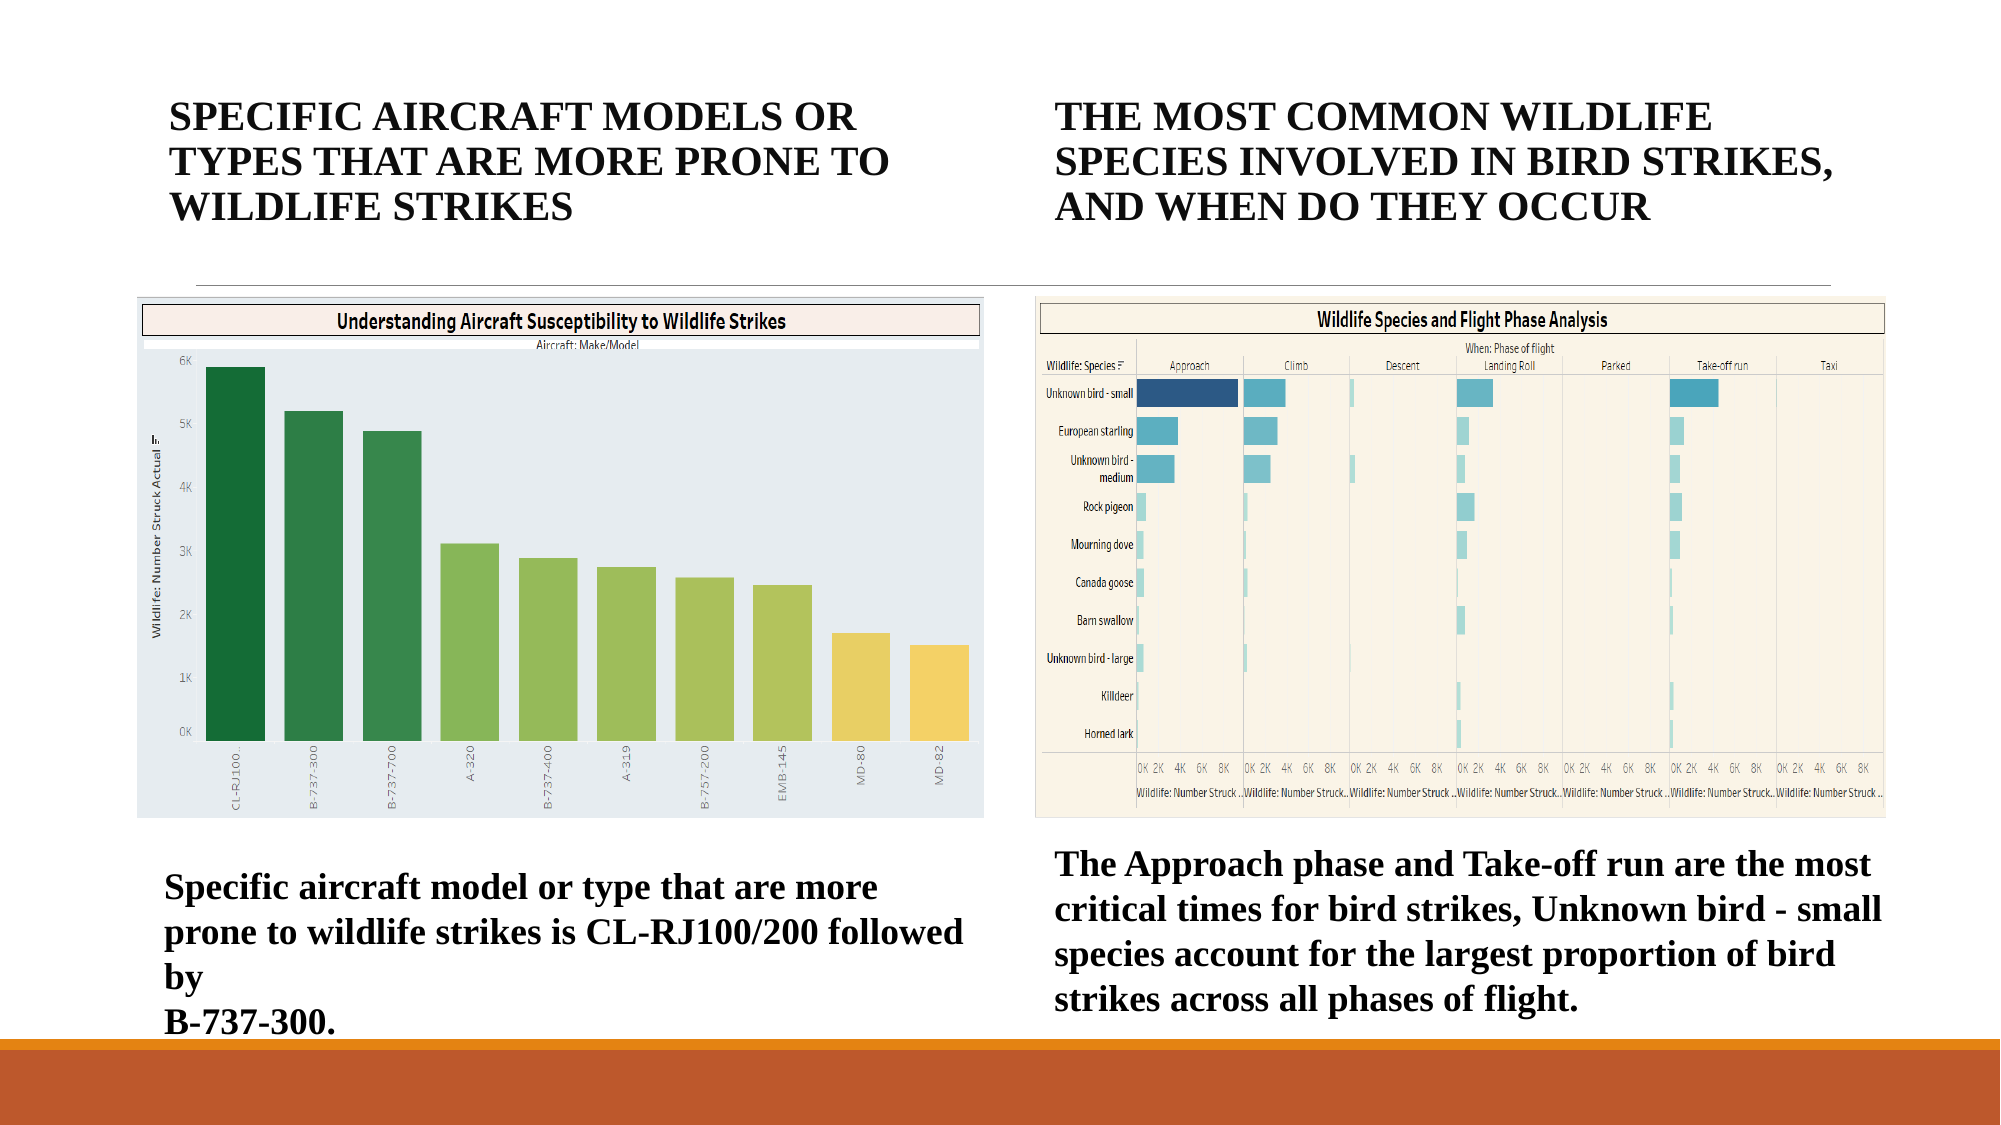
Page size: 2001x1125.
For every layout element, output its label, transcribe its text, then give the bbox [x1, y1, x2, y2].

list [136, 296, 984, 818]
text_box The Approach phase and Take-off run are the most critical times for bird strikes, Unknown bird - small species account for the largest proportion of bird strikes across all phases of flight. [1039, 831, 1909, 1027]
text_box Specific aircraft model or type that are more prone to wildlife strikes is CL-RJ100/200 followed by B-737-300. [149, 854, 996, 1049]
list Specific aircraft models or types that are more prone to wildlife strikes [153, 92, 1000, 231]
list The most common wildlife species involved in bird strikes, and when do they occur [1039, 92, 1890, 231]
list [1034, 296, 1886, 818]
